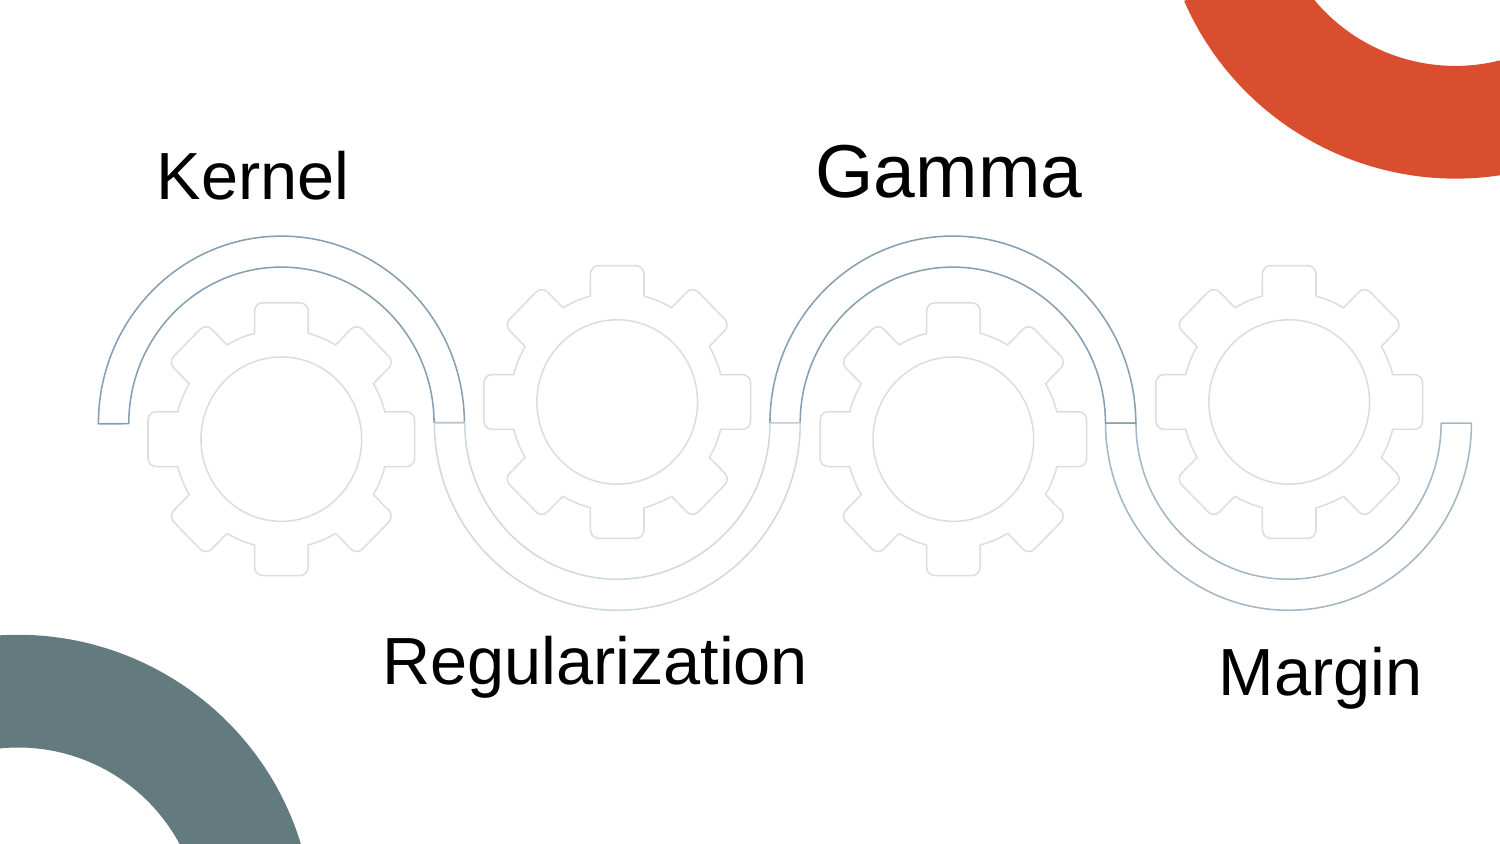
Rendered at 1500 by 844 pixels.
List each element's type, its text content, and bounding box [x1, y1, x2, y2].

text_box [97, 235, 1472, 611]
text_box Kernel [141, 125, 365, 220]
text_box Margin [1204, 621, 1438, 717]
text_box Gamma [800, 114, 1098, 220]
text_box Regularization [367, 619, 824, 706]
